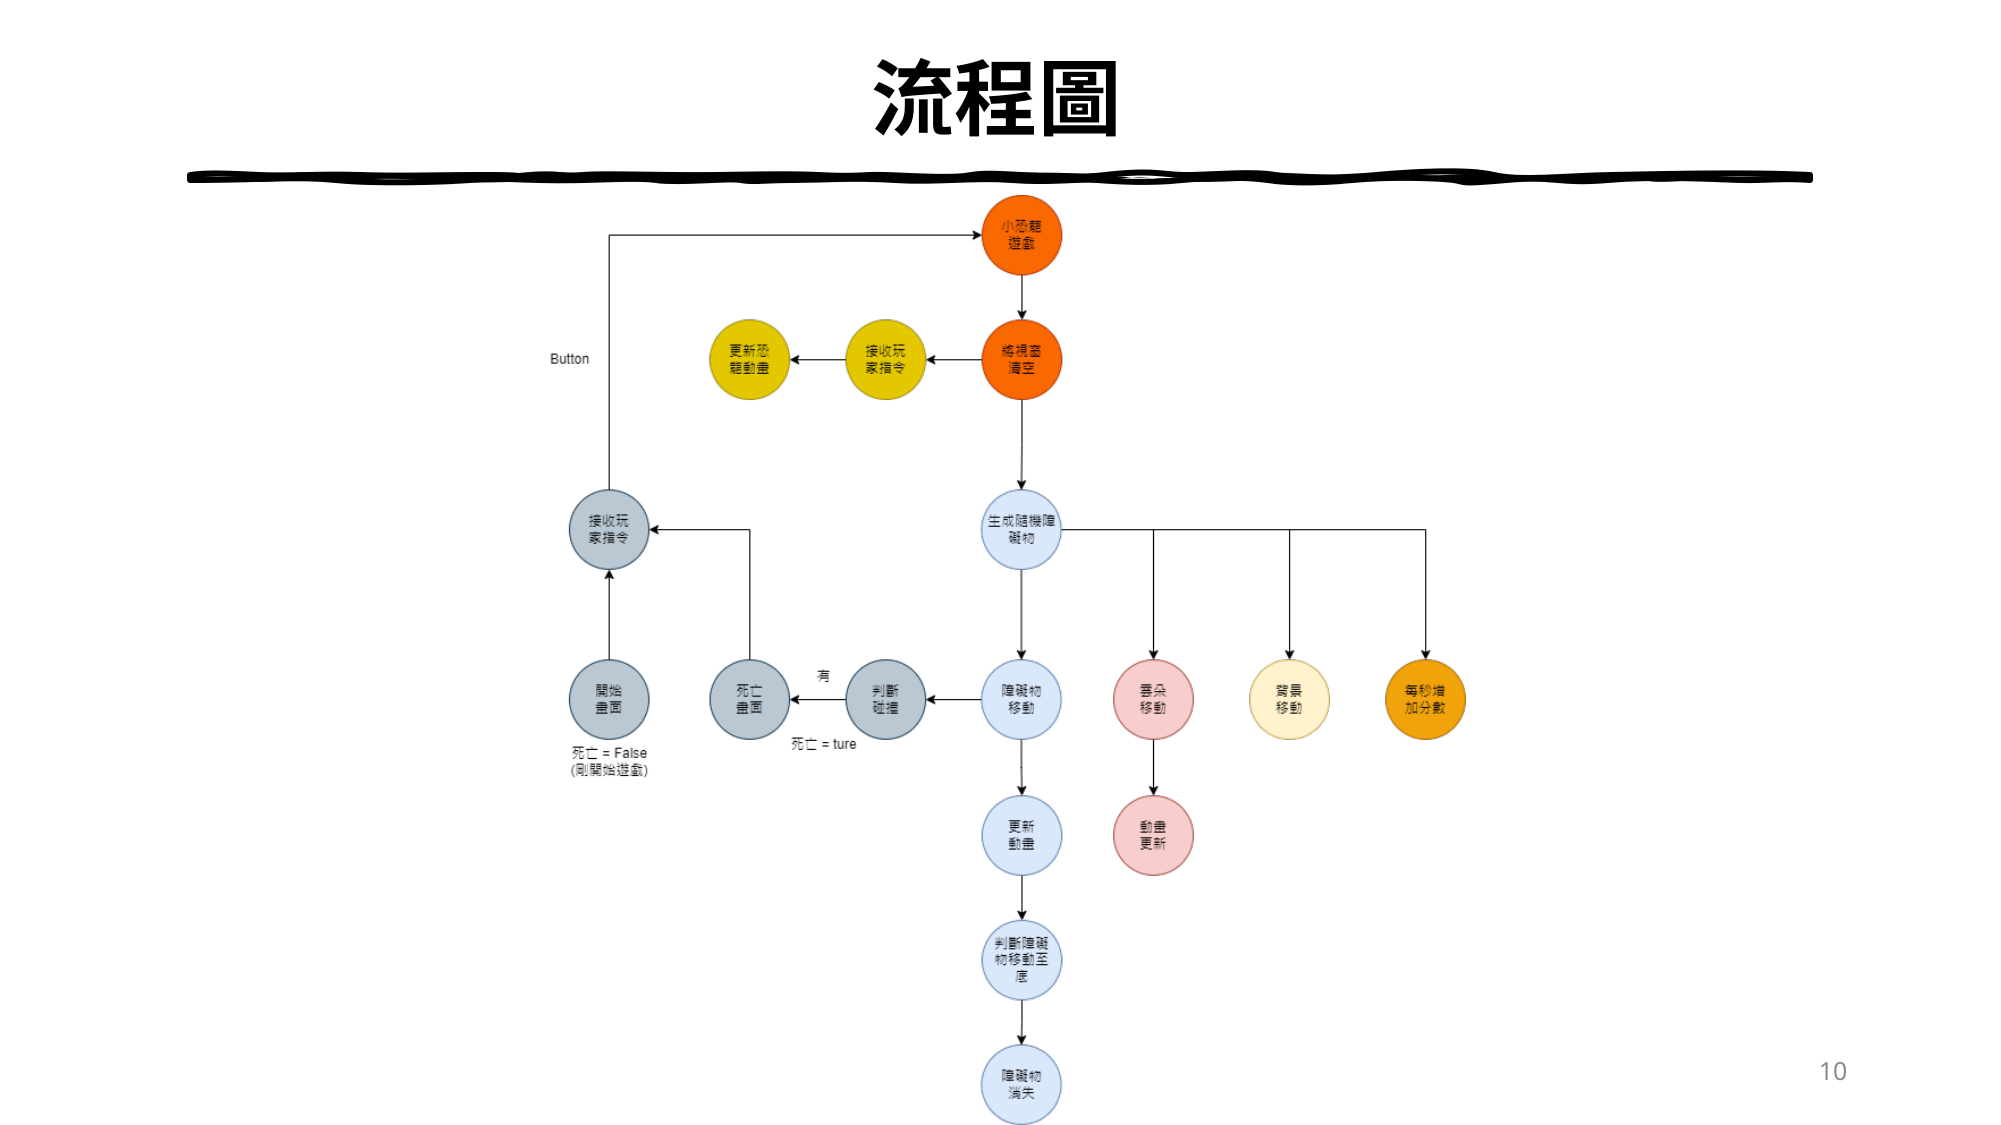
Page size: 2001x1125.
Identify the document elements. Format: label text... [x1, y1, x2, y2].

picture [179, 154, 1821, 1125]
text_box 流程圖 [857, 38, 1143, 154]
slide_number 10 [1466, 1042, 1863, 1103]
